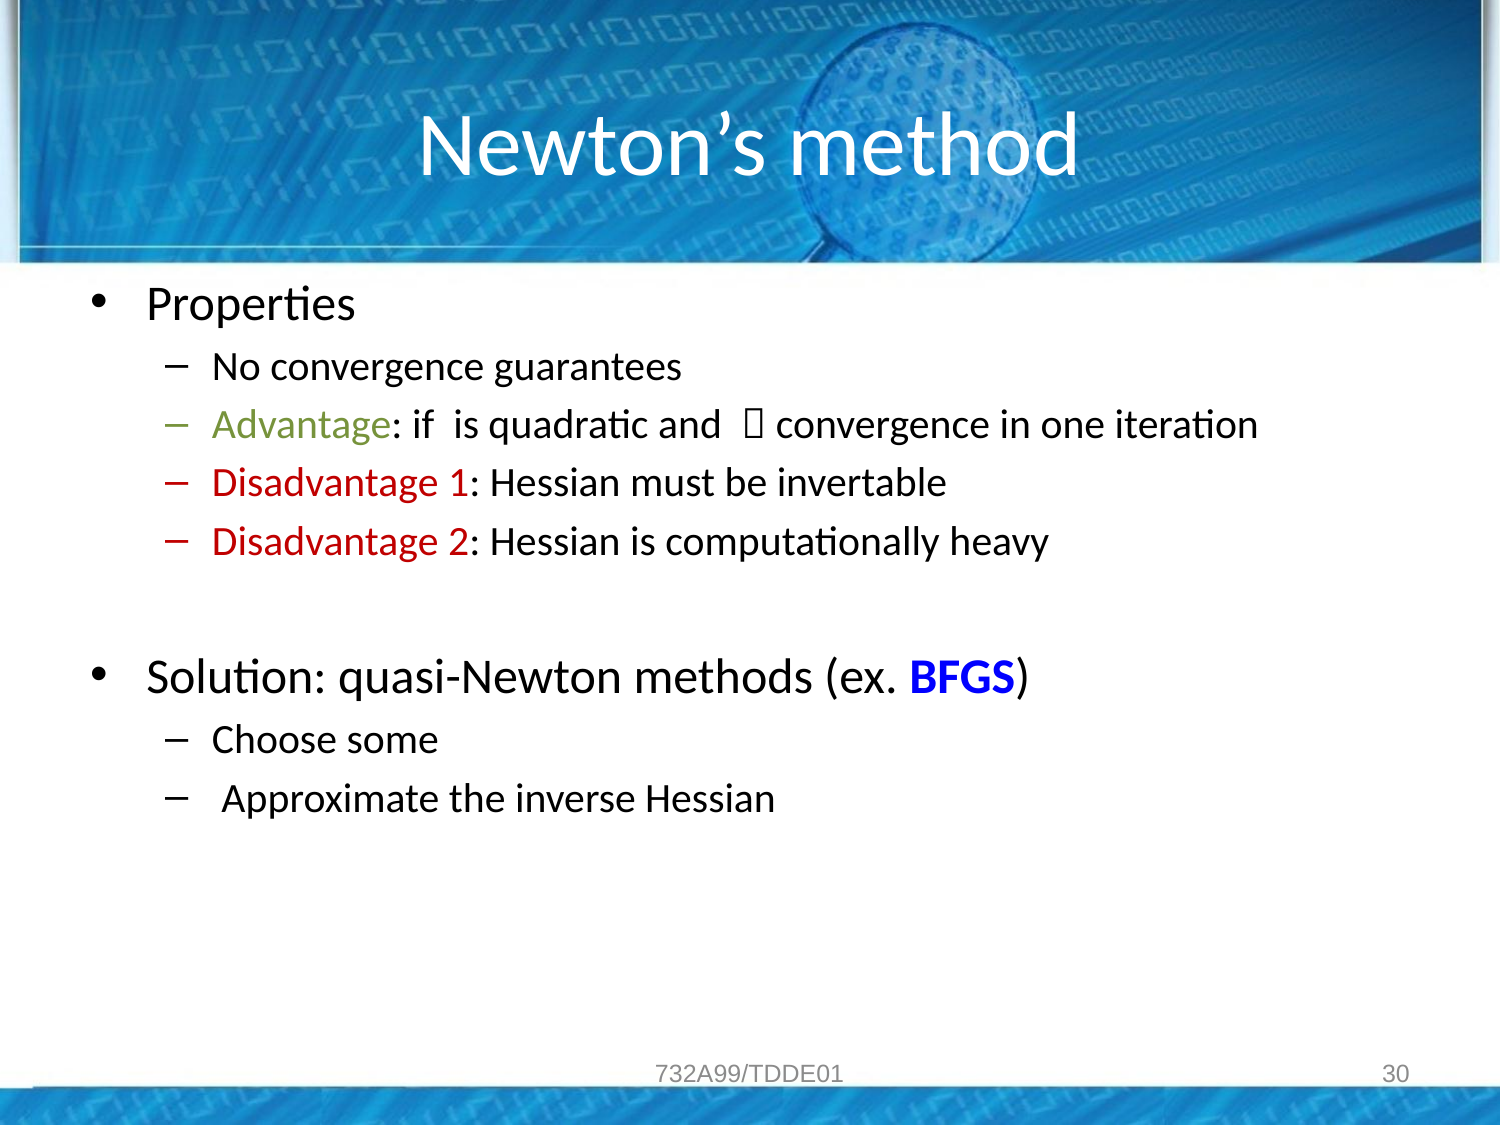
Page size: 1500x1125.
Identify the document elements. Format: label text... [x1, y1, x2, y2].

footer 732A99/TDDE01 [512, 1042, 988, 1103]
slide_number 30 [1074, 1042, 1425, 1103]
picture [0, 0, 1500, 1125]
title Newton’s method [75, 45, 1425, 233]
